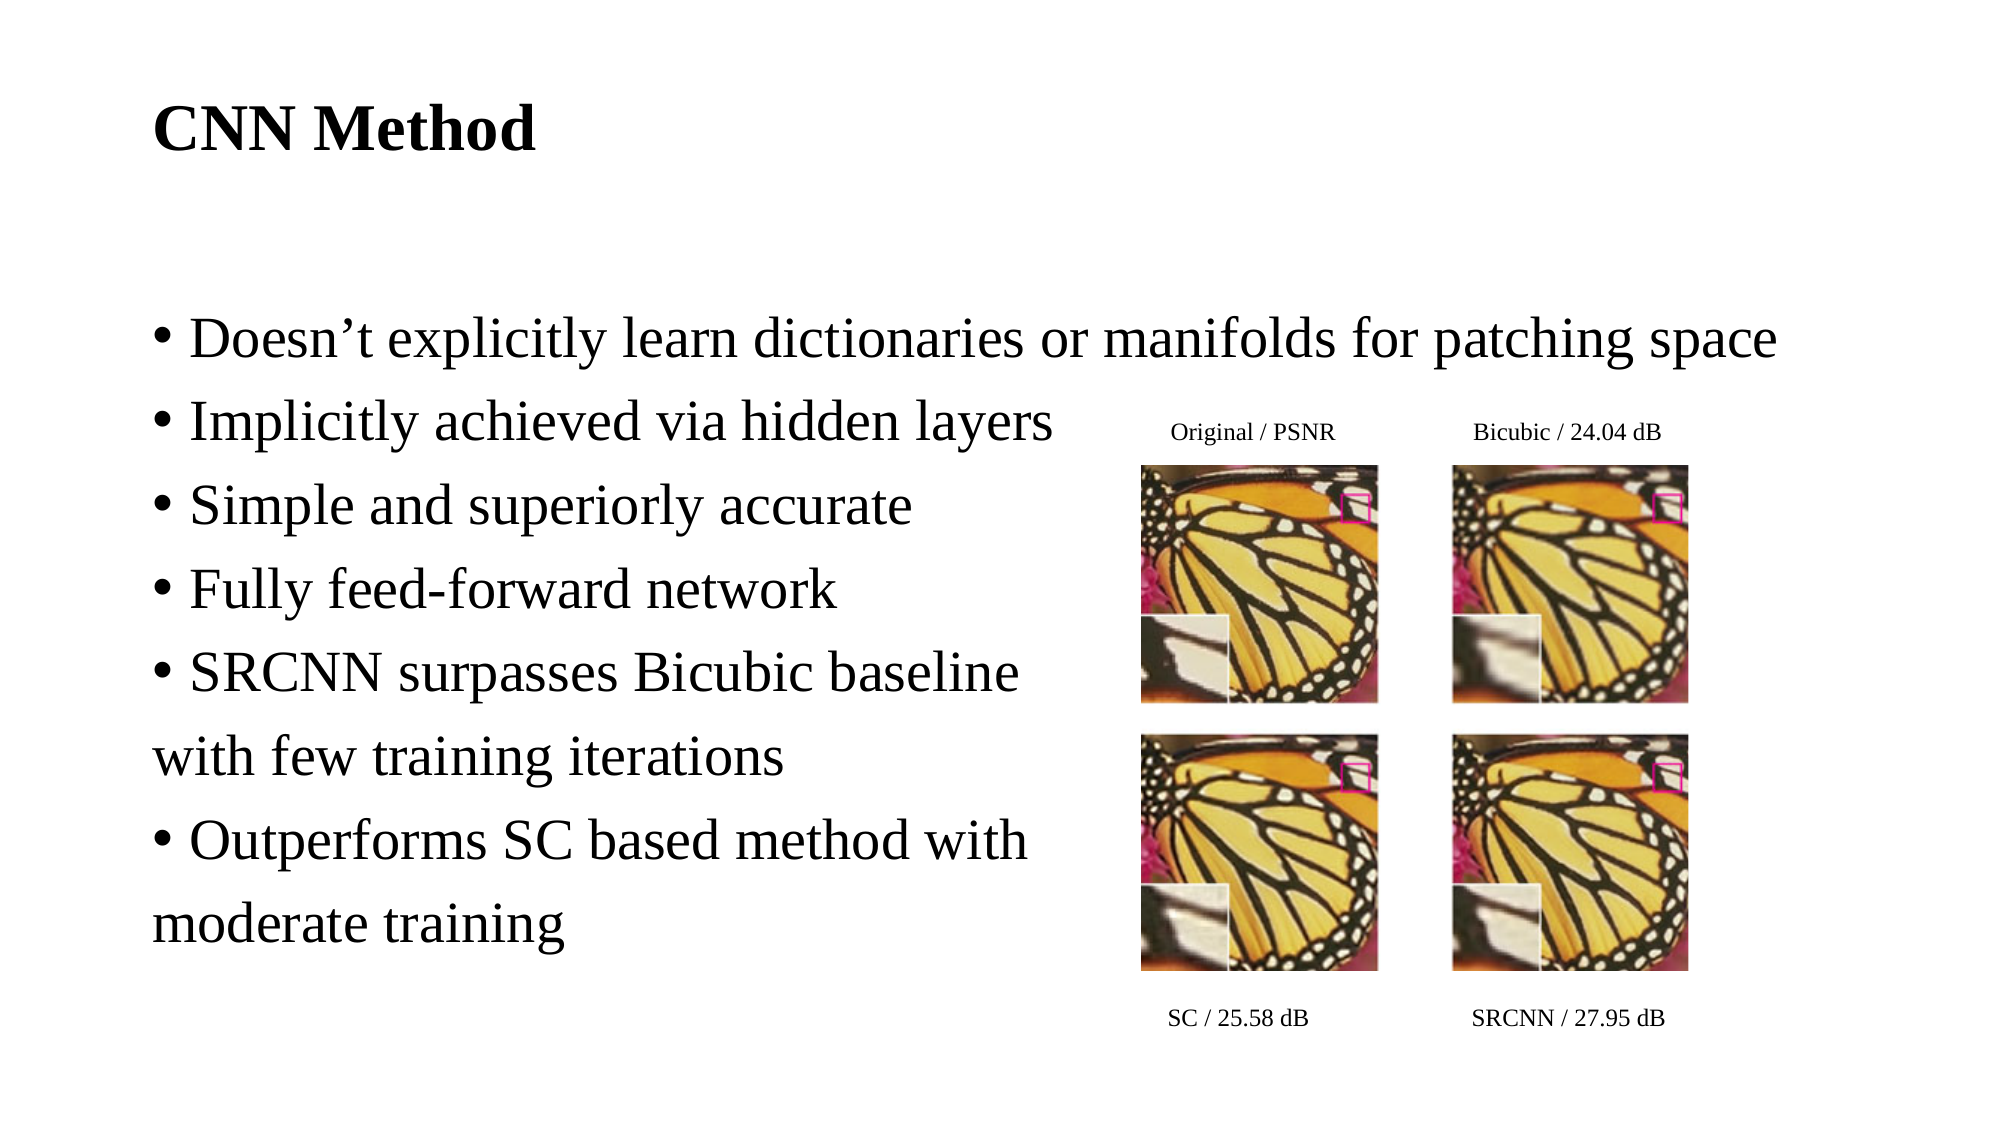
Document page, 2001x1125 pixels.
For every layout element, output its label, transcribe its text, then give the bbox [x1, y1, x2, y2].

picture [1141, 465, 1689, 971]
list Doesn’t explicitly learn dictionaries or manifolds for patching space Implicitly achieved via hidden layers Original / PSNR Bicubic / 24.04 dB Simple and superiorly accurate Fully feed-forward network SRCNN surpasses Bicubic baseline with few training iterations Outperforms SC based method with moderate training SC / 25.58 dB SRCNN / 27.95 dB [137, 299, 1863, 1056]
title CNN Method [137, 59, 1863, 278]
